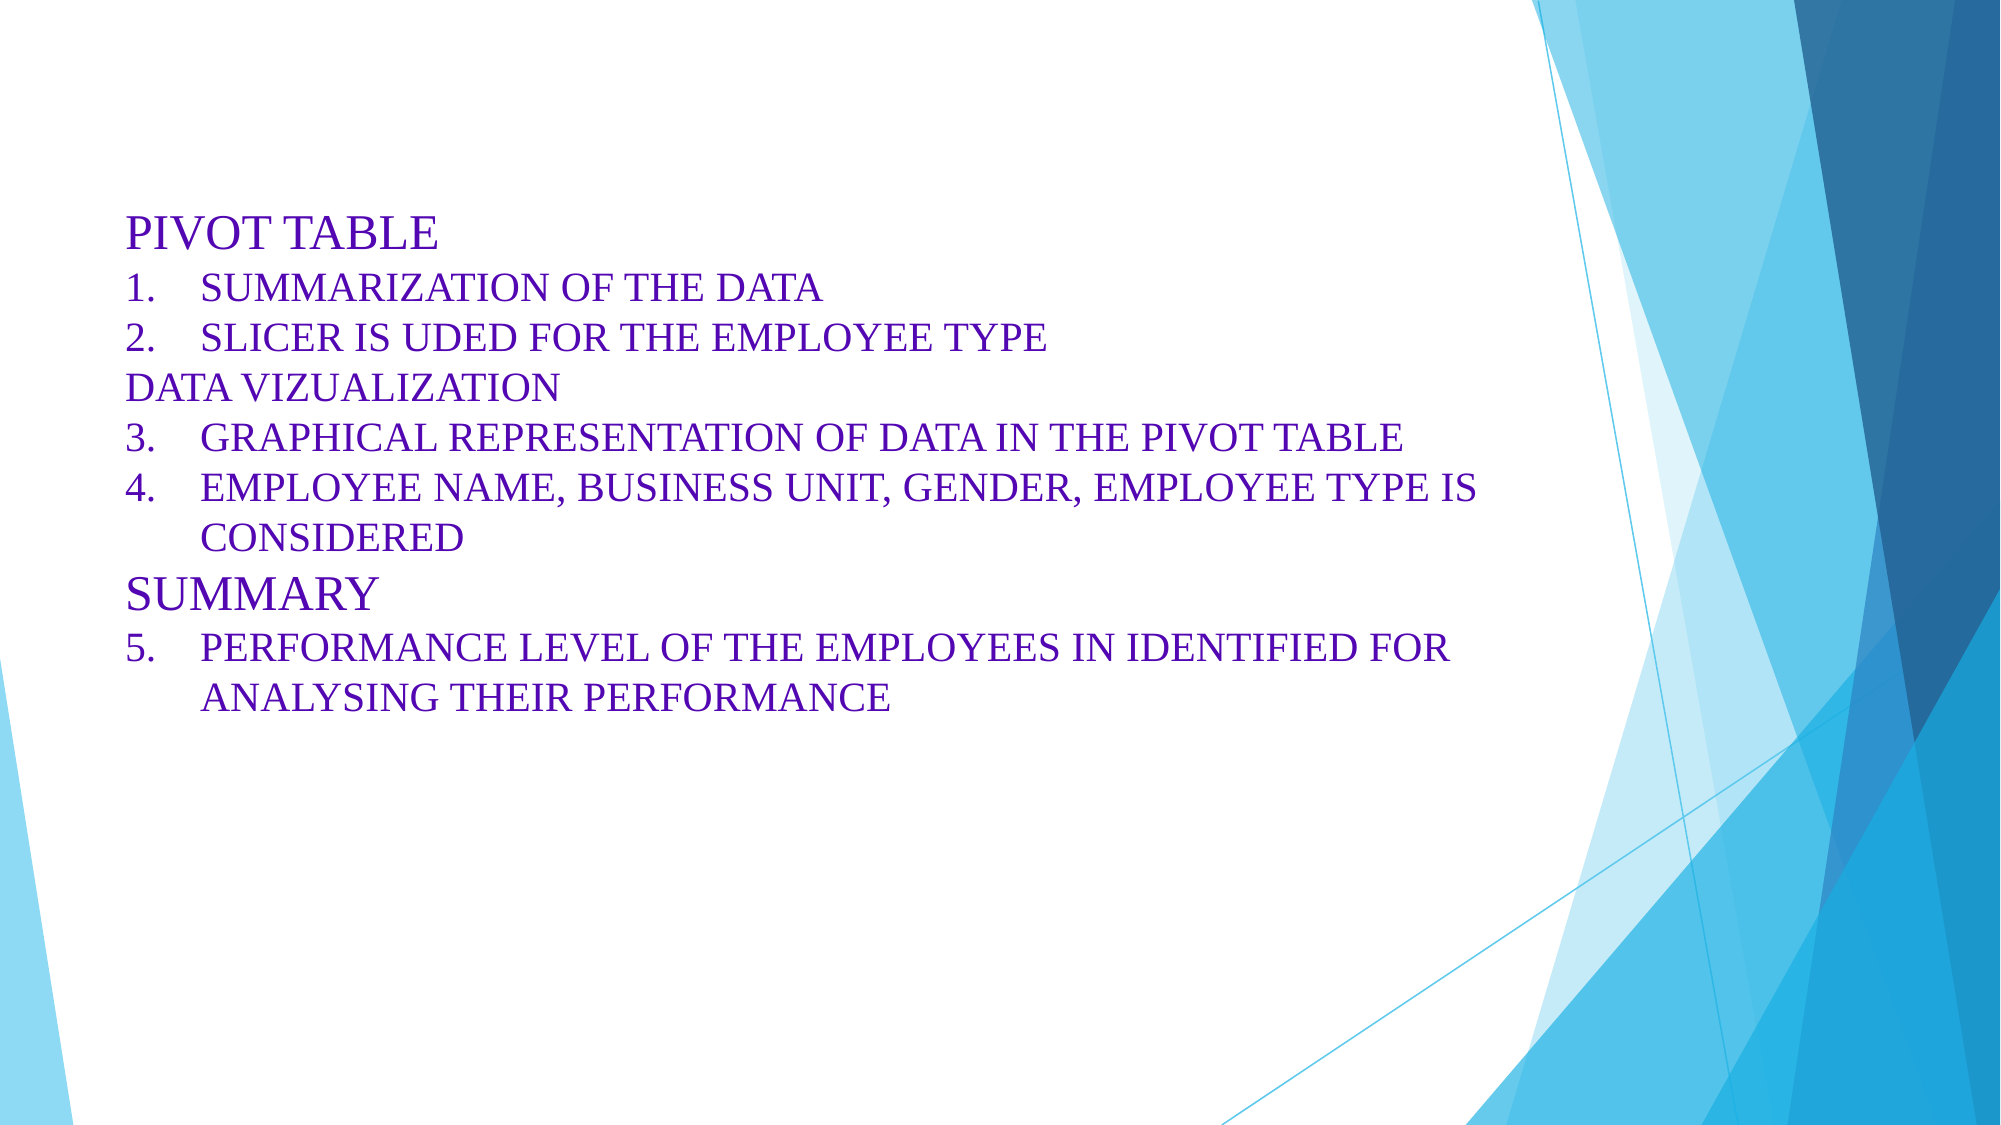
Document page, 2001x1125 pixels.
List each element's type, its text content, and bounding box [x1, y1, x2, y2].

subtitle PIVOT TABLE SUMMARIZATION OF THE DATA SLICER IS UDED FOR THE EMPLOYEE TYPE DATA VIZUALIZATION GRAPHICAL REPRESENTATION OF DATA IN THE PIVOT TABLE EMPLOYEE NAME, BUSINESS UNIT, GENDER, EMPLOYEE TYPE IS CONSIDERED SUMMARY PERFORMANCE LEVEL OF THE EMPLOYEES IN IDENTIFIED FOR ANALYSING THEIR PERFORMANCE [125, 200, 1525, 779]
